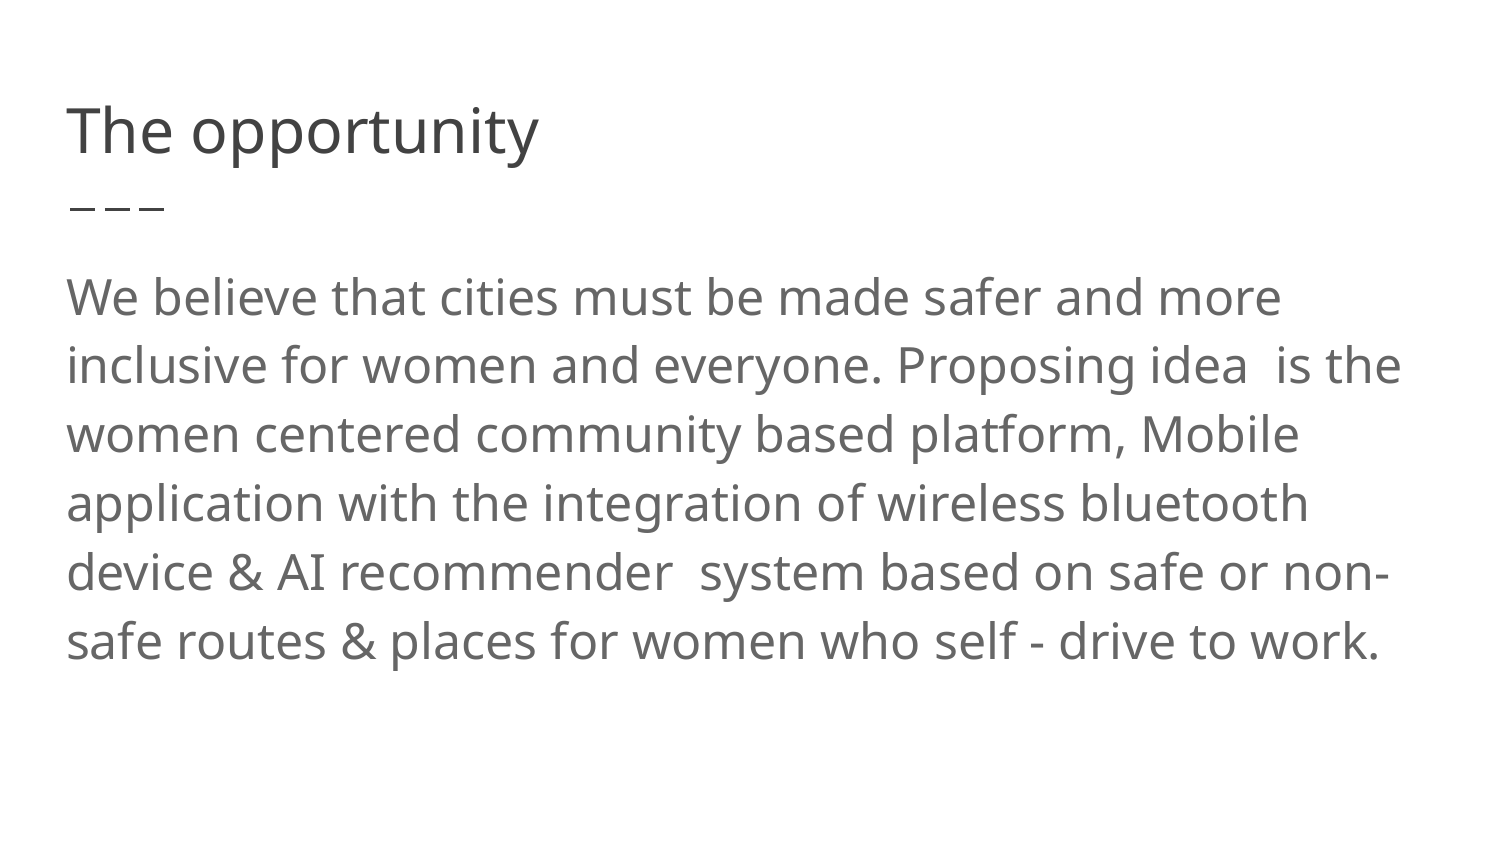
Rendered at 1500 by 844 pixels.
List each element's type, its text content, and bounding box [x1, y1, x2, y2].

list We believe that cities must be made safer and more inclusive for women and everyone. Proposing idea is the women centered community based platform, Mobile application with the integration of wireless bluetooth device & AI recommender system based on safe or non-safe routes & places for women who self - drive to work. [51, 240, 1449, 750]
title The opportunity [51, 61, 1449, 182]
